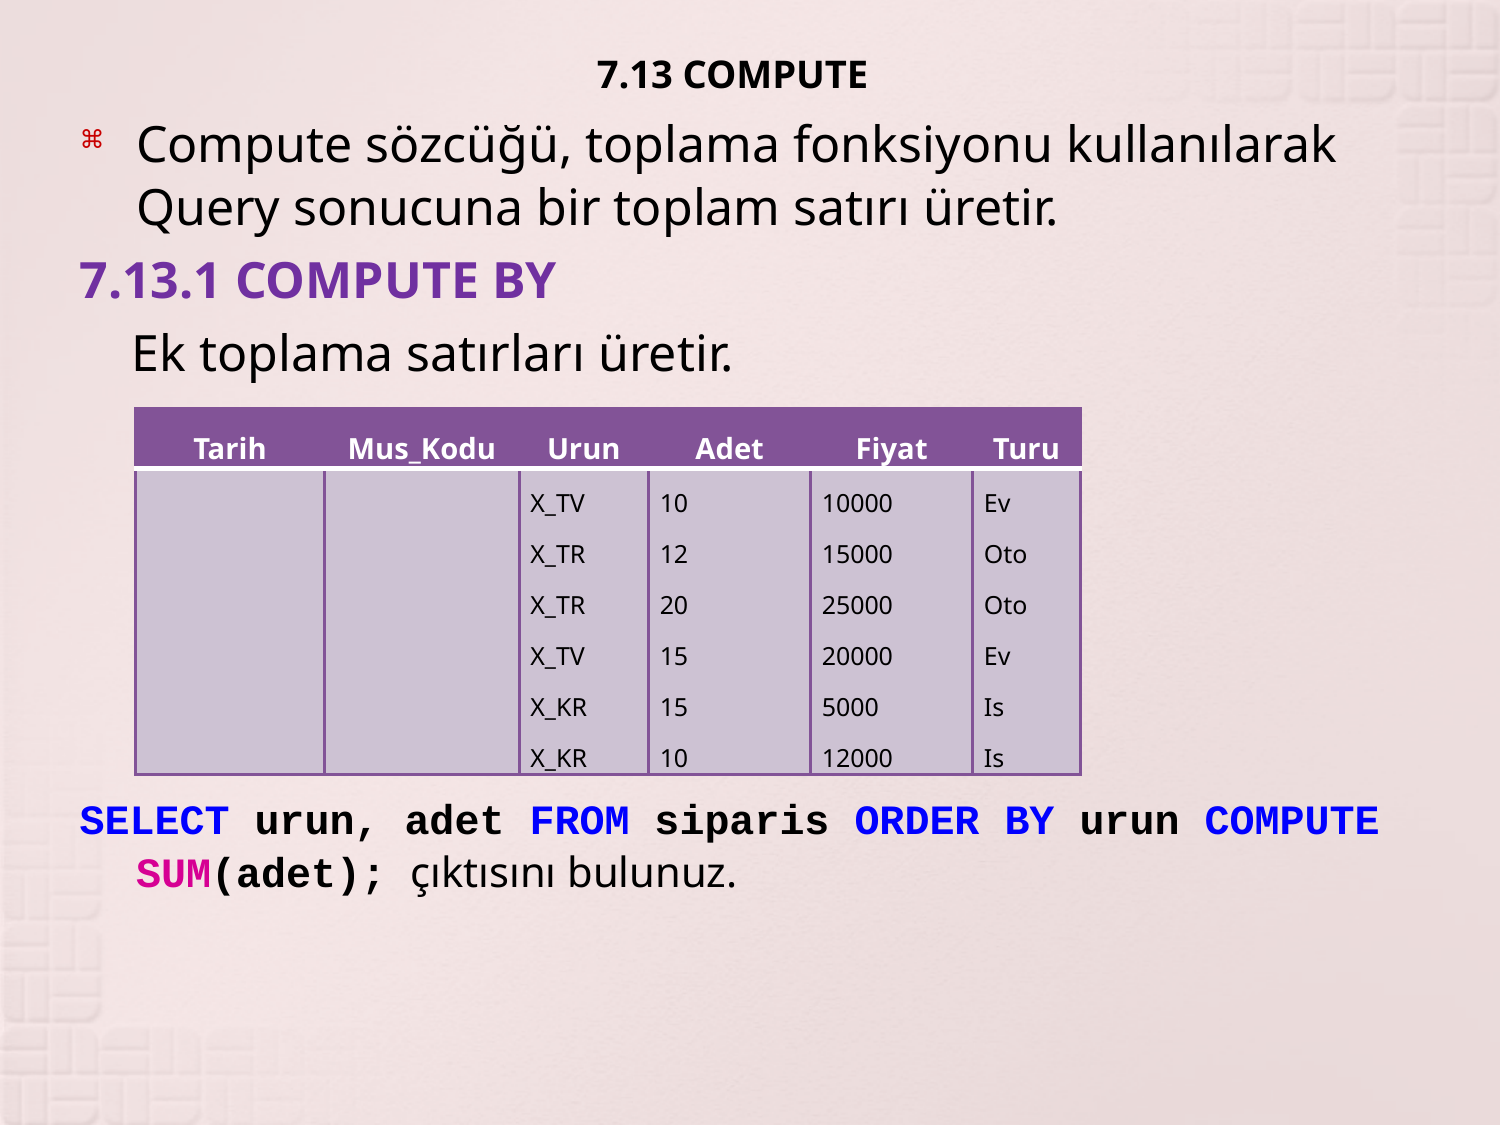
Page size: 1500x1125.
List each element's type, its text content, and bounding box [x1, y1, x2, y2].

title 7.13 COMPUTE [75, 42, 1400, 101]
table_header Urun [521, 410, 647, 466]
table_header Adet [650, 410, 809, 466]
table_cell 10 12 20 15 15 10 [650, 471, 809, 773]
table_header Fiyat [812, 410, 971, 466]
table_cell X_TV X_TR X_TR X_TV X_KR X_KR [521, 471, 647, 773]
table_header Tarih [137, 410, 323, 466]
table_cell [137, 471, 323, 773]
table_header Mus_Kodu [326, 410, 518, 466]
table_cell [326, 471, 518, 773]
table_header Turu [974, 410, 1079, 466]
table_cell Ev Oto Oto Ev Is Is [974, 471, 1079, 773]
table_cell 10000 15000 25000 20000 5000 12000 [812, 471, 971, 773]
list Compute sözcüğü, toplama fonksiyonu kullanılarak Query sonucuna bir toplam satırı üretir. 7.13.1 COMPUTE BY Ek toplama satırları üretir. SELECT urun, adet FROM siparis ORDER BY urun COMPUTE SUM(adet); çıktısını bulunuz. [64, 101, 1471, 1035]
